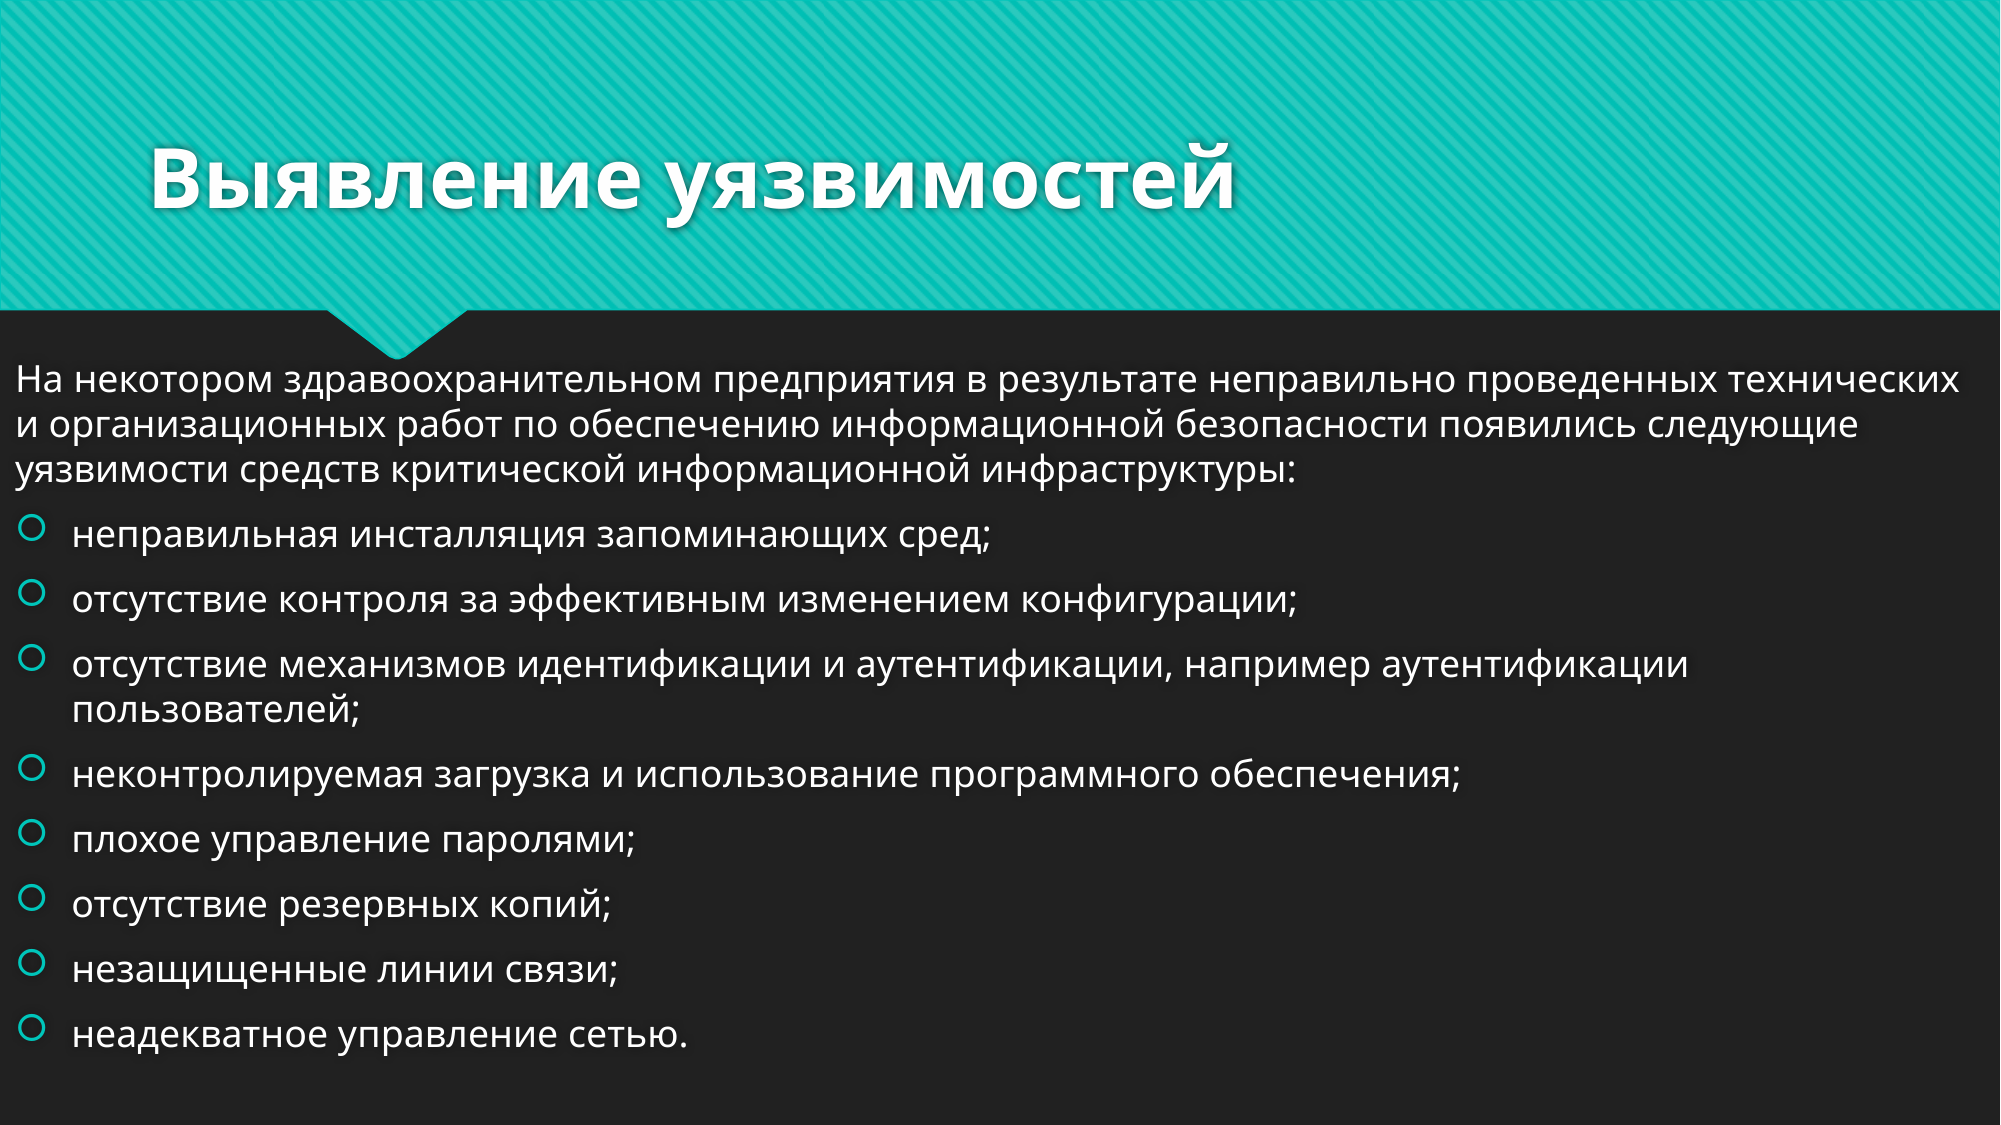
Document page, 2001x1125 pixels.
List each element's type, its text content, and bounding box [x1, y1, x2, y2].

list На некотором здравоохранительном предприятия в результате неправильно проведенных технических и организационных работ по обеспечению информационной безопасности появились следующие уязвимости средств критической информационной инфраструктуры: неправильная инсталляция запоминающих сред; отсутствие контроля за эффективным изменением конфигурации; отсутствие механизмов идентификации и аутентификации, например аутентификации пользователей; неконтролируемая загрузка и использование программного обеспечения; плохое управление паролями; отсутствие резервных копий; незащищенные линии связи; неадекватное управление сетью. [0, 349, 2000, 1125]
title Выявление уязвимостей [132, 73, 1868, 233]
